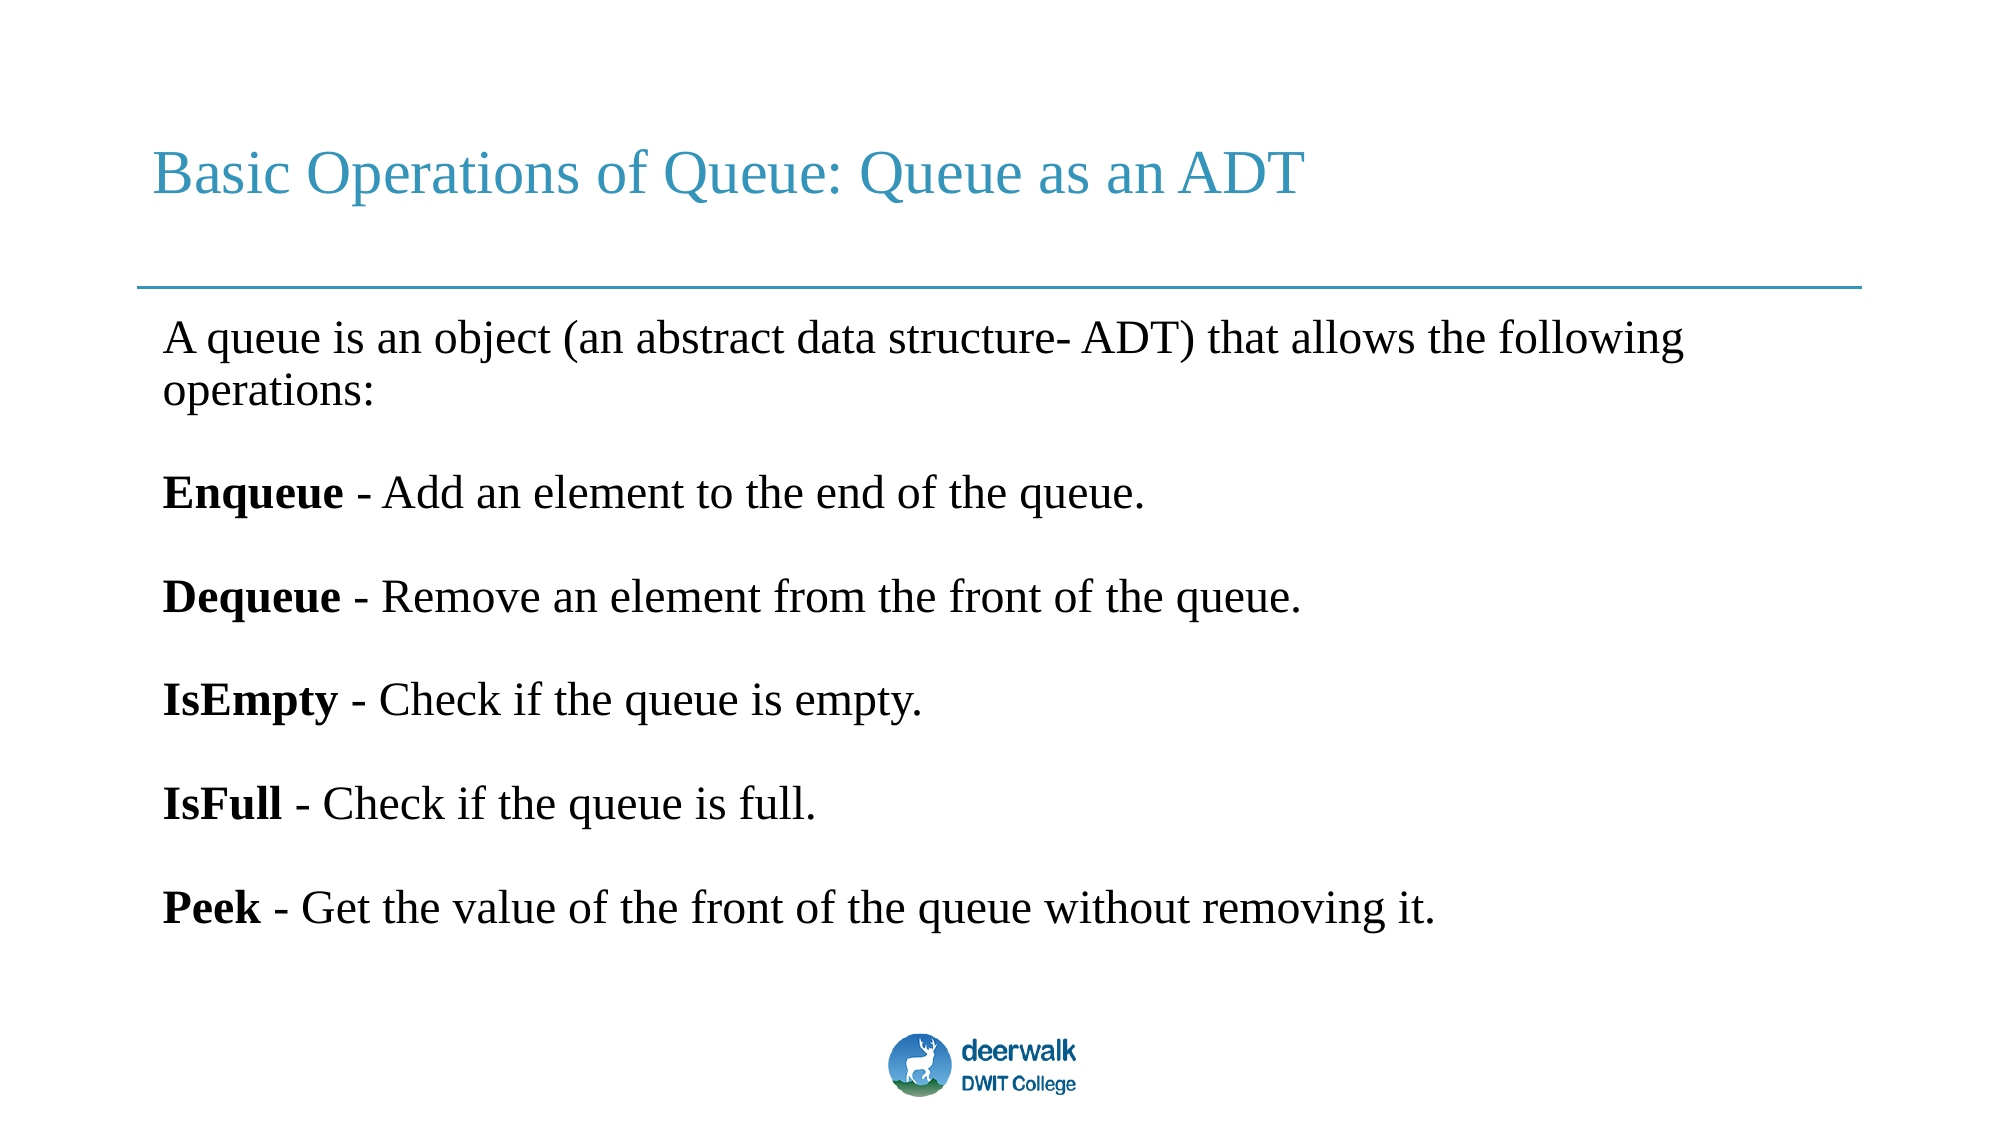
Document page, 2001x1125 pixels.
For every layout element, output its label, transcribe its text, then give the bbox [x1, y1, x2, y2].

picture [873, 1013, 1103, 1120]
title Basic Operations of Queue: Queue as an ADT [137, 64, 1863, 283]
list A queue is an object (an abstract data structure- ADT) that allows the following operations: Enqueue - Add an element to the end of the queue. Dequeue - Remove an element from the front of the queue. IsEmpty - Check if the queue is empty. IsFull - Check if the queue is full. Peek - Get the value of the front of the queue without removing it. [147, 304, 1863, 943]
